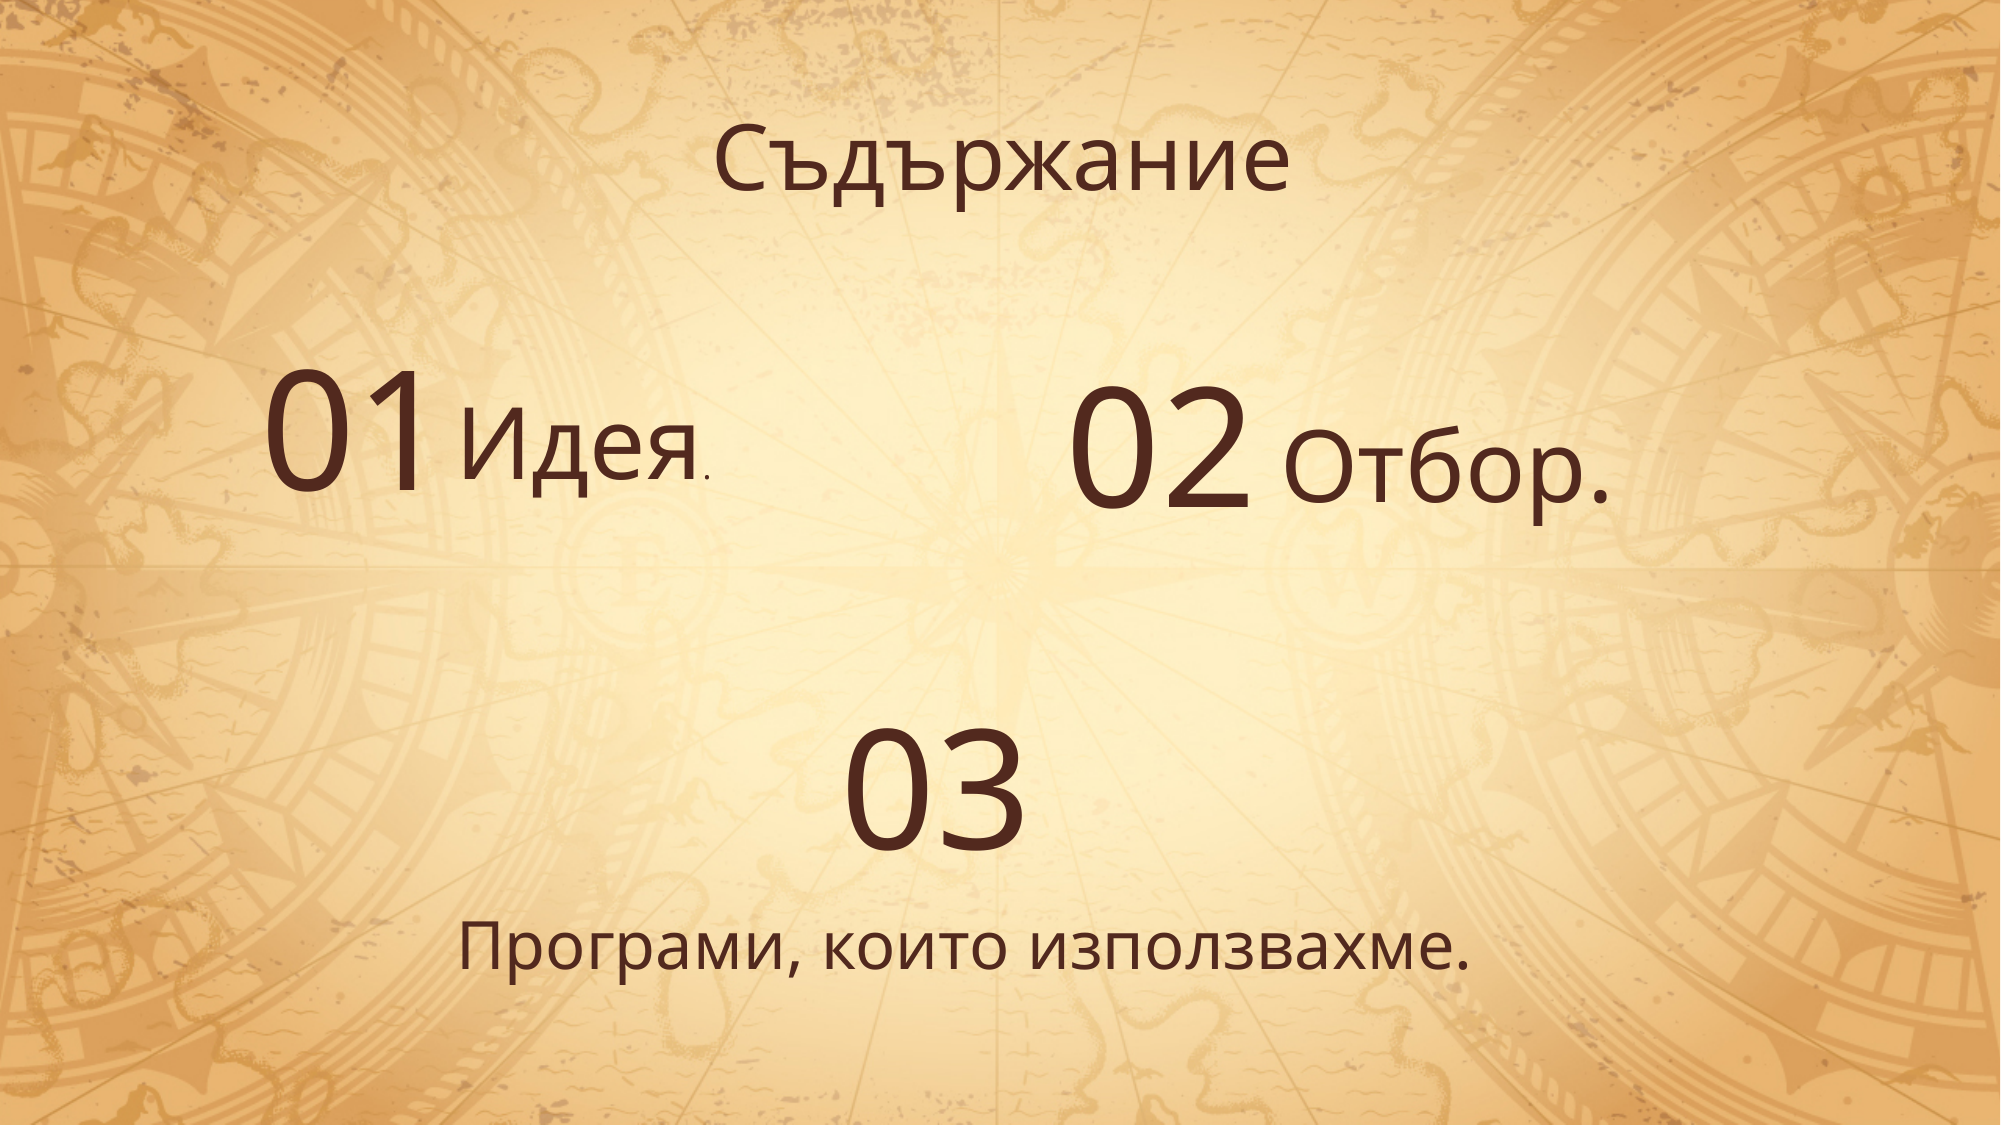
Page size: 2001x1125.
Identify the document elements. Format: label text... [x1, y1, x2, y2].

text_box 01 [245, 256, 471, 532]
text_box 03 [825, 615, 1051, 855]
text_box Идея. [440, 312, 1041, 508]
text_box Програми, които използвахме. [441, 855, 2000, 990]
text_box Съдържание [139, 58, 1865, 216]
picture [0, 0, 2001, 1125]
text_box 02 [1050, 273, 1276, 549]
text_box Отбор. [1264, 334, 1865, 530]
